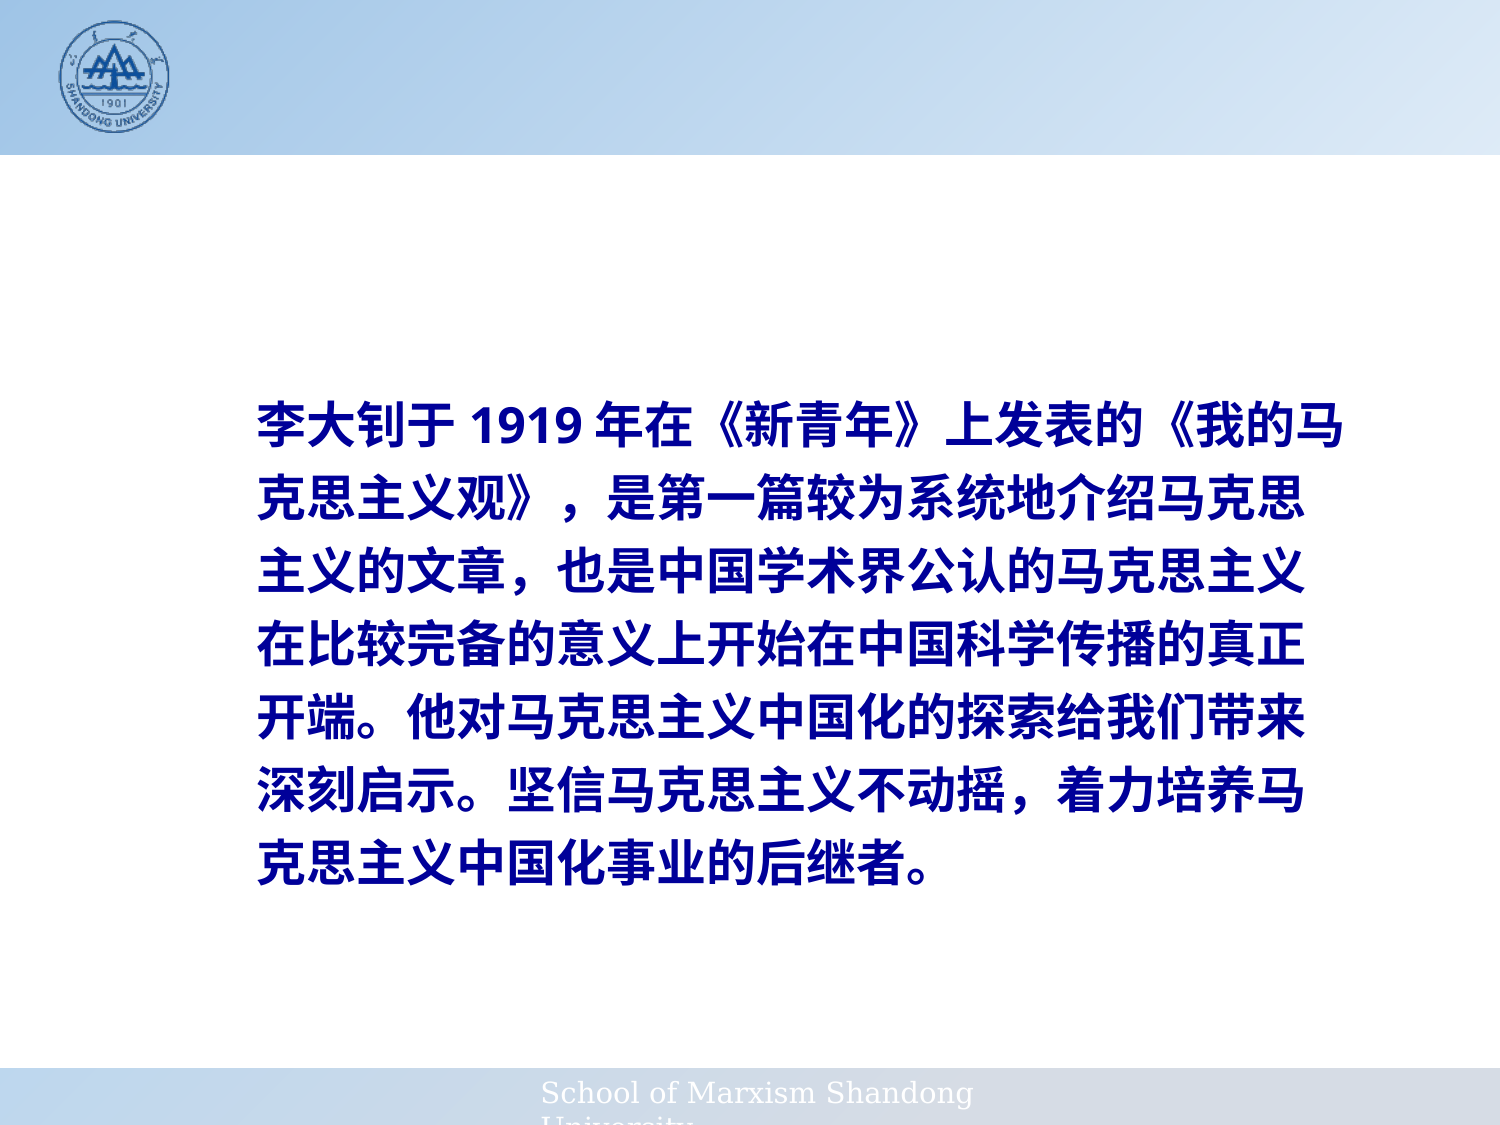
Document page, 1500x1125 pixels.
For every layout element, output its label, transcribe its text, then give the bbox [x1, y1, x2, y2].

text_box 李大钊于1919年在《新青年》上发表的《我的马克思主义观》，是第一篇较为系统地介绍马克思主义的文章，也是中国学术界公认的马克思主义在比较完备的意义上开始在中国科学传播的真正开端。他对马克思主义中国化的探索给我们带来深刻启示。坚信马克思主义不动摇，着力培养马克思主义中国化事业的后继者。 [242, 373, 1362, 899]
picture [41, 0, 172, 142]
